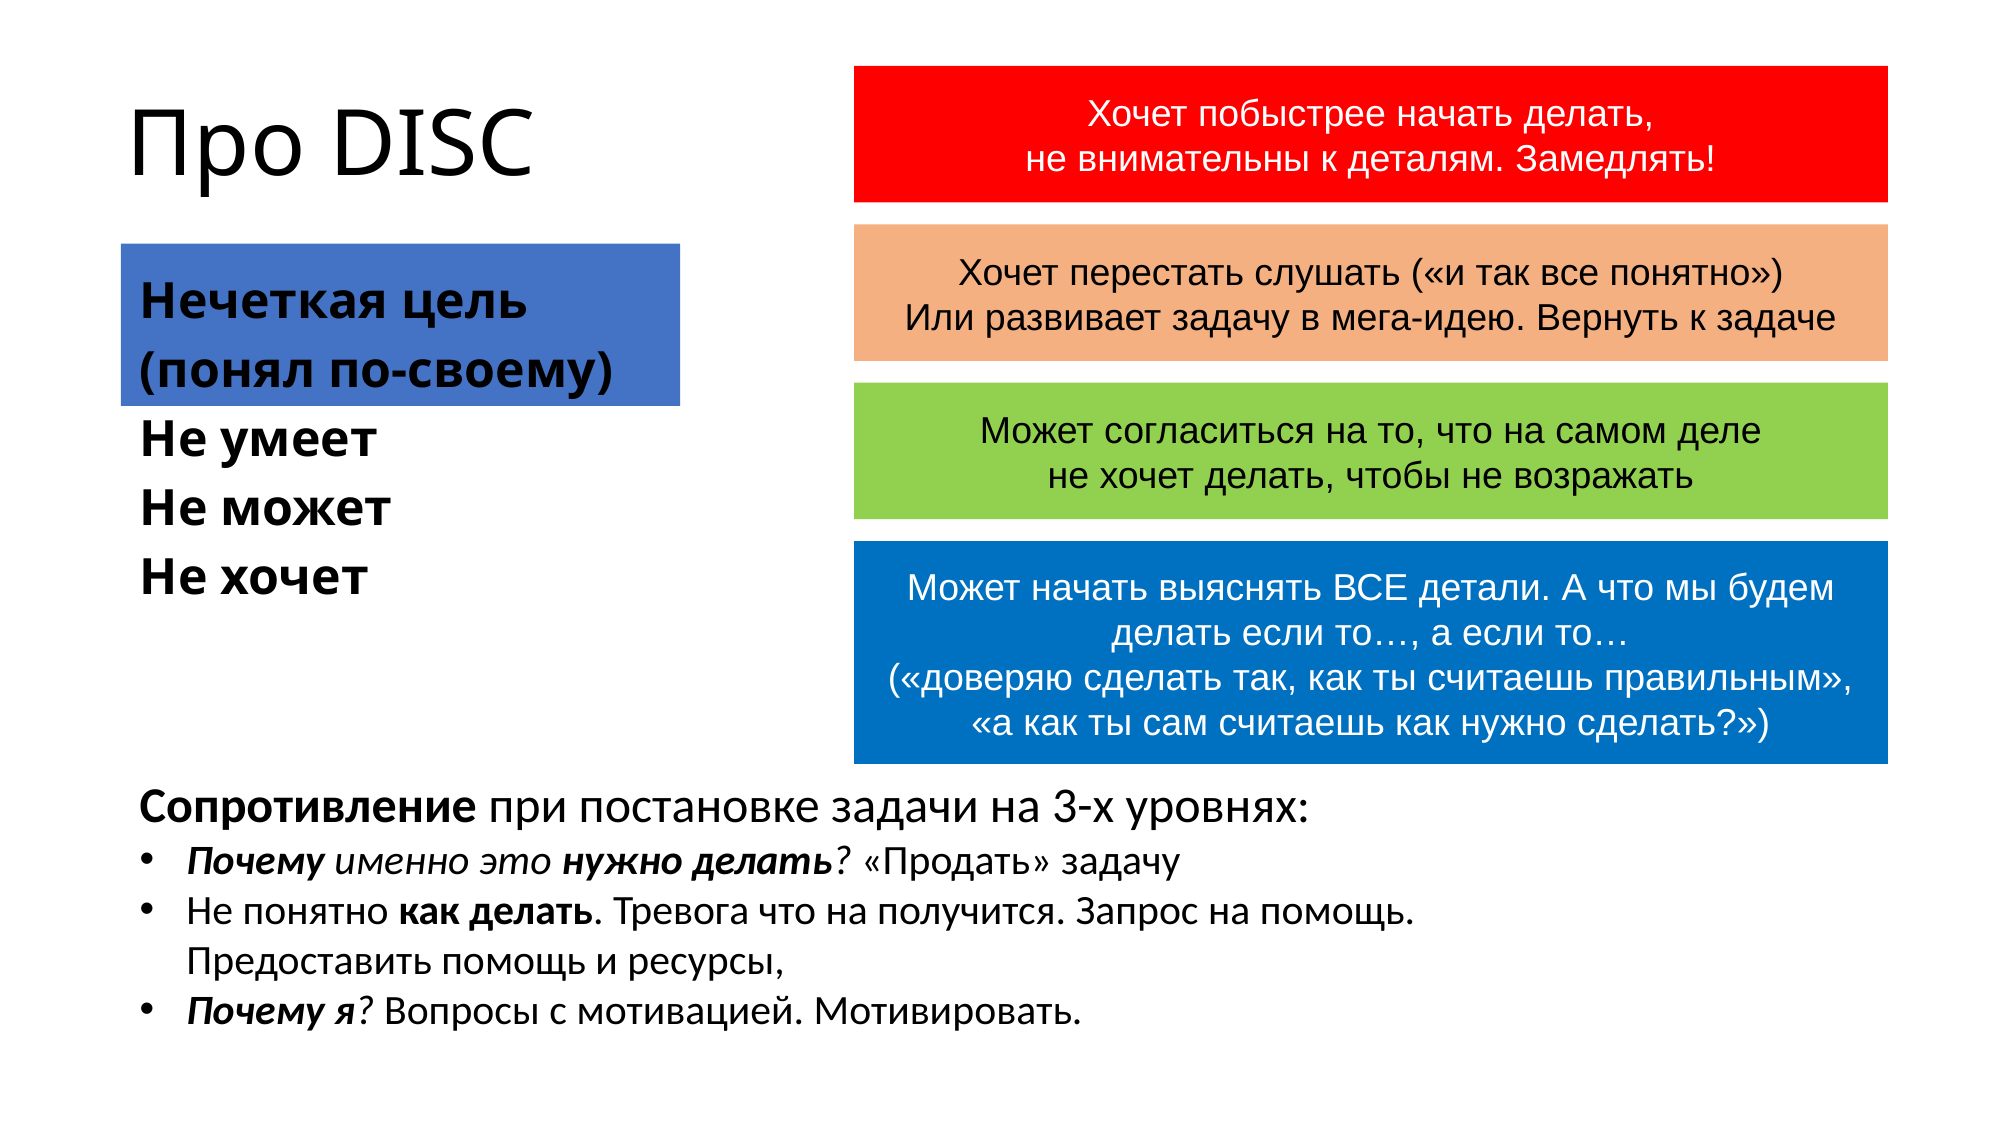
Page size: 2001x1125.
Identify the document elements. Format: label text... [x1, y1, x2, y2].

text_box Может согласиться на то, что на самом деле не хочет делать, чтобы не возражать [854, 382, 1888, 520]
text_box [120, 243, 681, 406]
title Про DISC [111, 81, 704, 204]
text_box Хочет побыстрее начать делать, не внимательны к деталям. Замедлять! [854, 65, 1888, 203]
text_box Сопротивление при постановке задачи на 3-х уровнях: Почему именно это нужно делать? «Продать» задачу Не понятно как делать. Тревога что на получится. Запрос на помощь. Предоставить помощь и ресурсы, Почему я? Вопросы с мотивацией. Мотивировать. [124, 765, 1778, 1041]
text_box Нечеткая цель (понял по-своему) Не умеет Не может Не хочет [124, 244, 685, 621]
text_box Хочет перестать слушать («и так все понятно») Или развивает задачу в мега-идею. Вернуть к задаче [854, 224, 1888, 361]
text_box Может начать выяснять ВСЕ детали. А что мы будем делать если то…, а если то… («доверяю сделать так, как ты считаешь правильным», «а как ты сам считаешь как нужно сделать?») [854, 541, 1888, 764]
